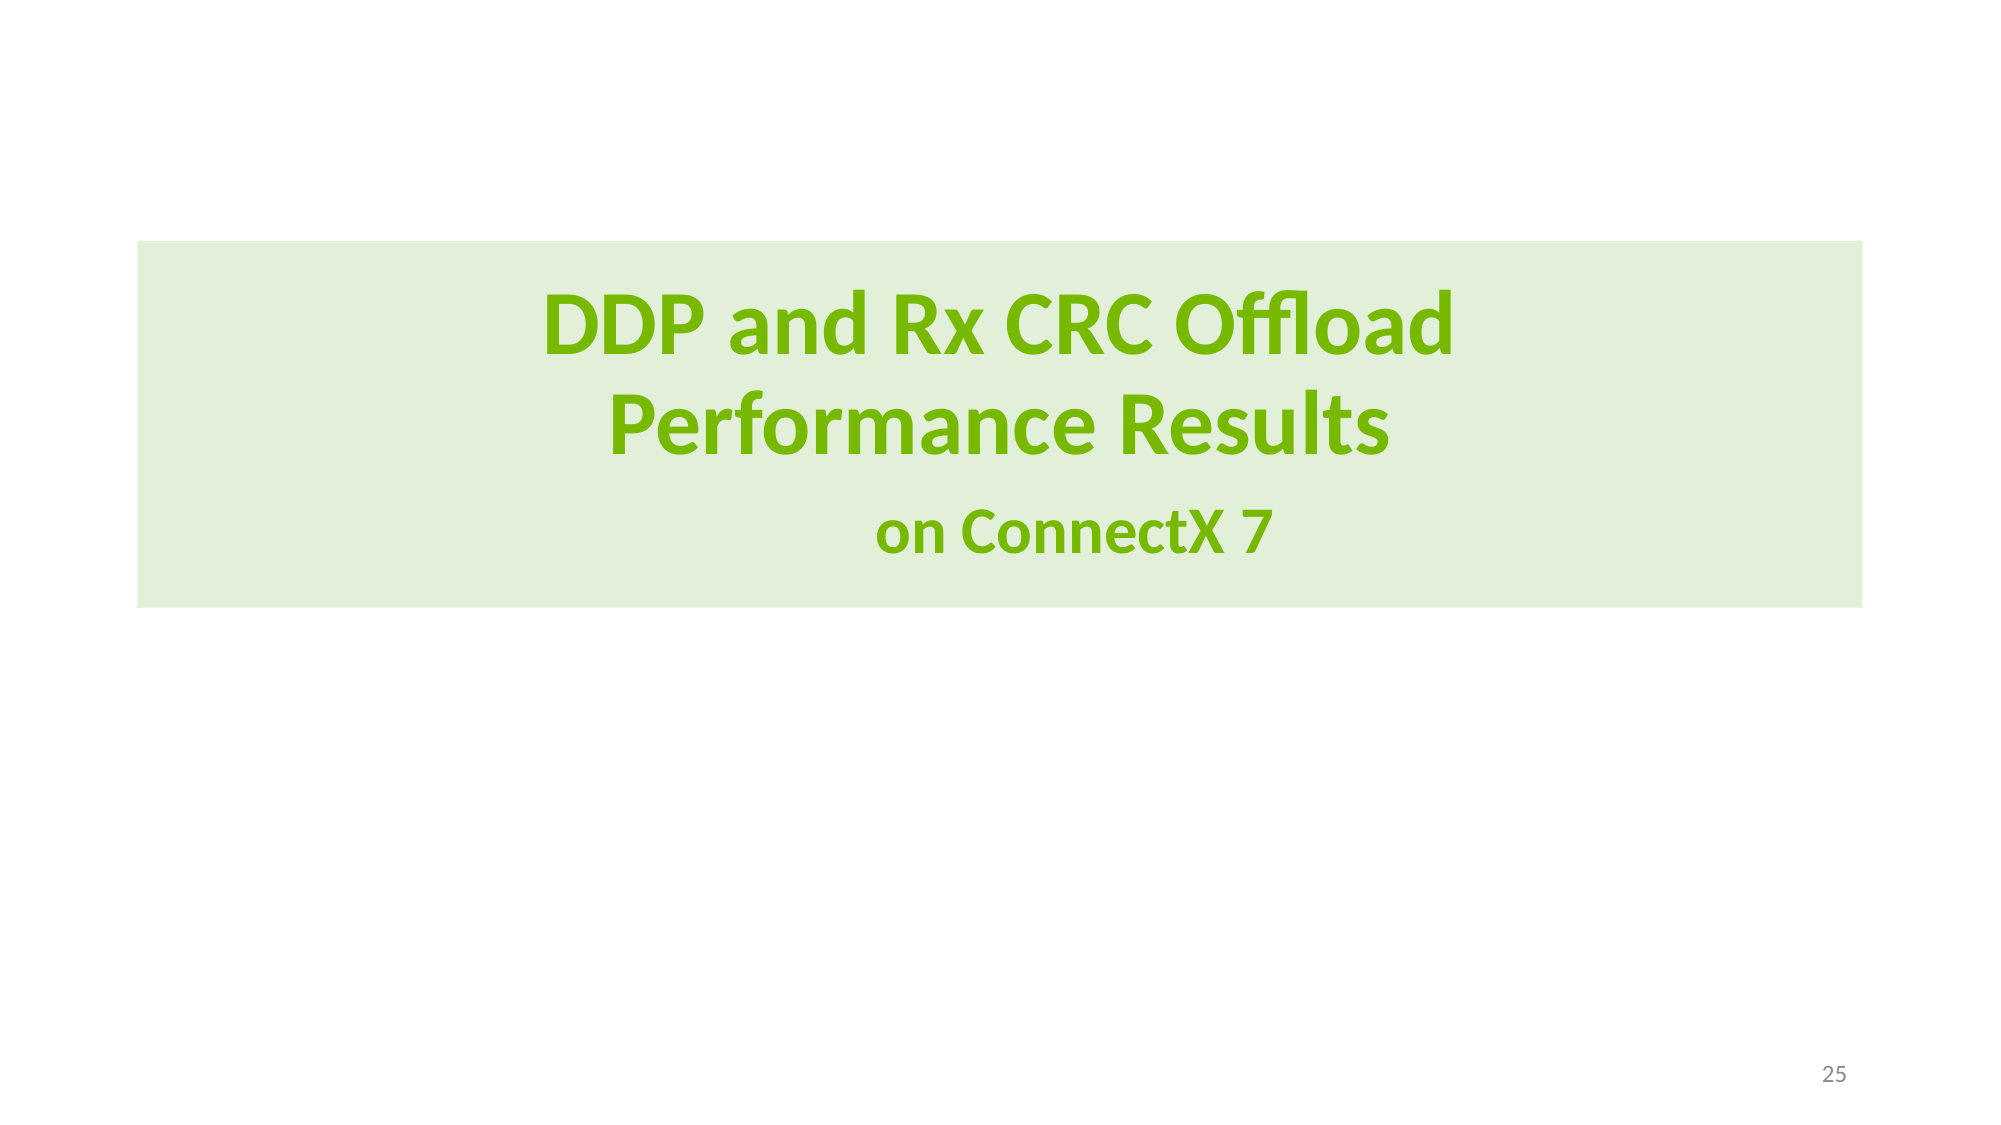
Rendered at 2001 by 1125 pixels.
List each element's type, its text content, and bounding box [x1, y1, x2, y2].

title DDP and Rx CRC Offload Performance Results on ConnectX 7 [137, 241, 1863, 608]
slide_number 25 [1412, 1042, 1863, 1103]
